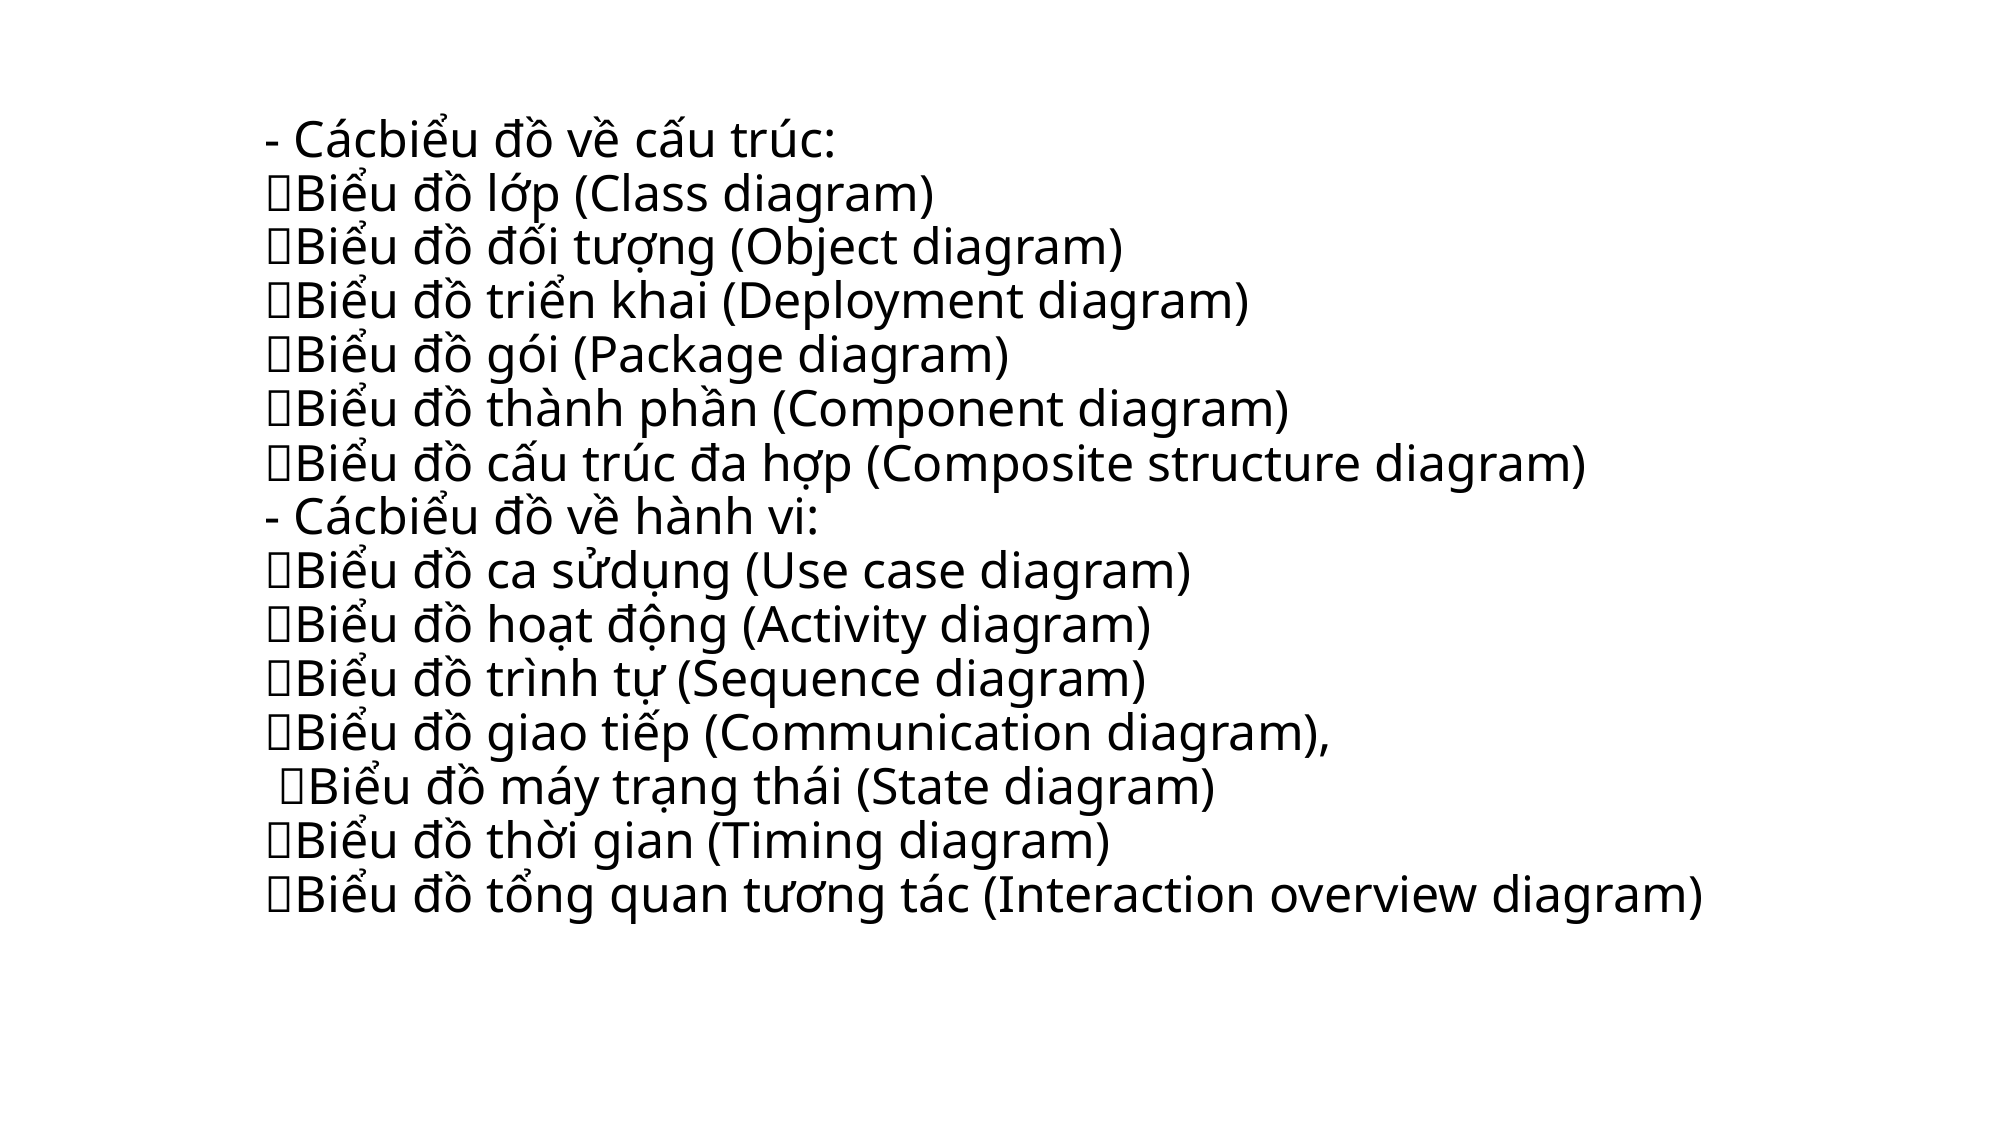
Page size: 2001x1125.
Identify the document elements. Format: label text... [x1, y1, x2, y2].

title - Cácbiểu đồ về cấu trúc: Biểu đồ lớp (Class diagram) Biểu đồ đối tượng (Object diagram) Biểu đồ triển khai (Deployment diagram) Biểu đồ gói (Package diagram) Biểu đồ thành phần (Component diagram) Biểu đồ cấu trúc đa hợp (Composite structure diagram) - Cácbiểu đồ về hành vi: Biểu đồ ca sửdụng (Use case diagram) Biểu đồ hoạt động (Activity diagram) Biểu đồ trình tự (Sequence diagram) Biểu đồ giao tiếp (Communication diagram), Biểu đồ máy trạng thái (State diagram) Biểu đồ thời gian (Timing diagram) Biểu đồ tổng quan tương tác (Interaction overview diagram) [249, 85, 1750, 932]
